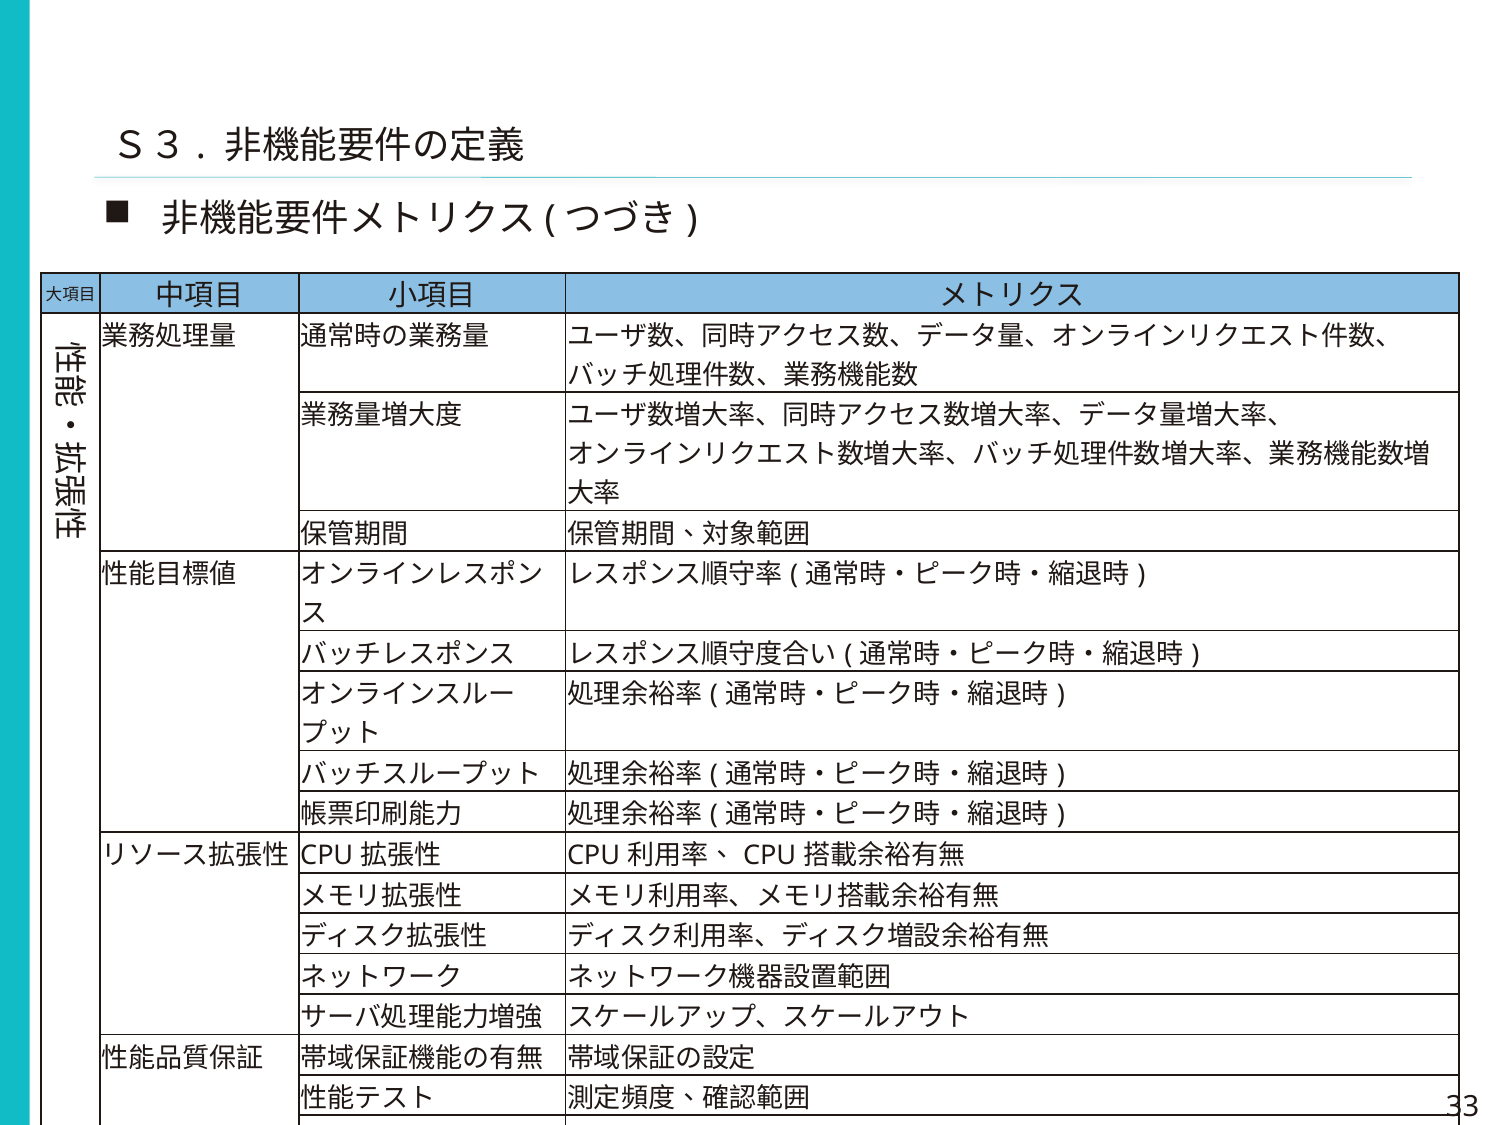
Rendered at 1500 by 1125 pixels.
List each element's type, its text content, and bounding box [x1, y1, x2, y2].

table_cell 保管期間 [300, 511, 565, 550]
table_header メトリクス [566, 274, 1458, 312]
table_cell 通常時の業務量 [300, 314, 565, 391]
table_cell 処理余裕率(通常時・ピーク時・縮退時) [566, 672, 1458, 750]
table_cell ユーザ数、同時アクセス数、データ量、オンラインリクエスト件数、 バッチ処理件数、業務機能数 [566, 314, 1458, 391]
text_box 性能・拡張性 [42, 326, 102, 528]
table_cell 業務処理量 [101, 314, 298, 550]
table_header 大項目 [42, 274, 99, 312]
table_cell [42, 314, 99, 326]
table_cell オンラインスループット [300, 672, 565, 750]
picture [0, 0, 49, 1125]
table_cell [42, 528, 99, 1125]
table_cell 測定頻度、確認範囲 [566, 1076, 1458, 1114]
table_cell 性能テスト [300, 1076, 565, 1114]
table_cell 処理余裕率(通常時・ピーク時・縮退時) [566, 792, 1458, 831]
table_cell 性能目標値 [101, 552, 298, 831]
table_cell バッチレスポンス [300, 631, 565, 670]
table_cell ネットワーク [300, 954, 565, 993]
list Ｓ３. 非機能要件の定義 [97, 113, 1054, 173]
table_cell 帯域保証の設定 [566, 1035, 1458, 1074]
table_cell レスポンス順守率(通常時・ピーク時・縮退時) [566, 552, 1458, 630]
table_cell CPU利用率、CPU搭載余裕有無 [566, 833, 1458, 872]
table_cell バッチスループット [300, 751, 565, 790]
table_header 中項目 [101, 274, 298, 312]
table_cell メモリ利用率、メモリ搭載余裕有無 [566, 874, 1458, 912]
table_cell トランザクション保護 [566, 1116, 1458, 1125]
table_cell ネットワーク機器設置範囲 [566, 954, 1458, 993]
table_cell 業務量増大度 [300, 393, 565, 510]
table_cell 性能品質保証 [101, 1035, 298, 1125]
table_cell CPU拡張性 [300, 833, 565, 872]
table_cell メモリ拡張性 [300, 874, 565, 912]
table_cell ユーザ数増大率、同時アクセス数増大率、データ量増大率、 オンラインリクエスト数増大率、バッチ処理件数増大率、業務機能数増大率 [566, 393, 1458, 510]
table_cell 保管期間、対象範囲 [566, 511, 1458, 550]
table_cell レスポンス順守度合い(通常時・ピーク時・縮退時) [566, 631, 1458, 670]
table_cell ディスク利用率、ディスク増設余裕有無 [566, 914, 1458, 953]
table_cell オンラインレスポンス [300, 552, 565, 630]
table_cell 帳票印刷能力 [300, 792, 565, 831]
table_cell 処理余裕率(通常時・ピーク時・縮退時) [566, 751, 1458, 790]
table_cell 帯域保証機能の有無 [300, 1035, 565, 1074]
table_cell リソース拡張性 [101, 833, 298, 1034]
text_box 非機能要件メトリクス(つづき) [88, 186, 1436, 247]
table_cell サーバ処理能力増強 [300, 995, 565, 1034]
slide_number 33 [1460, 1079, 1495, 1125]
table_cell ディスク拡張性 [300, 914, 565, 953]
table_header 小項目 [300, 274, 565, 312]
table_cell スケールアップ、スケールアウト [566, 995, 1458, 1034]
table_cell スパイク負荷対応 [300, 1116, 565, 1125]
